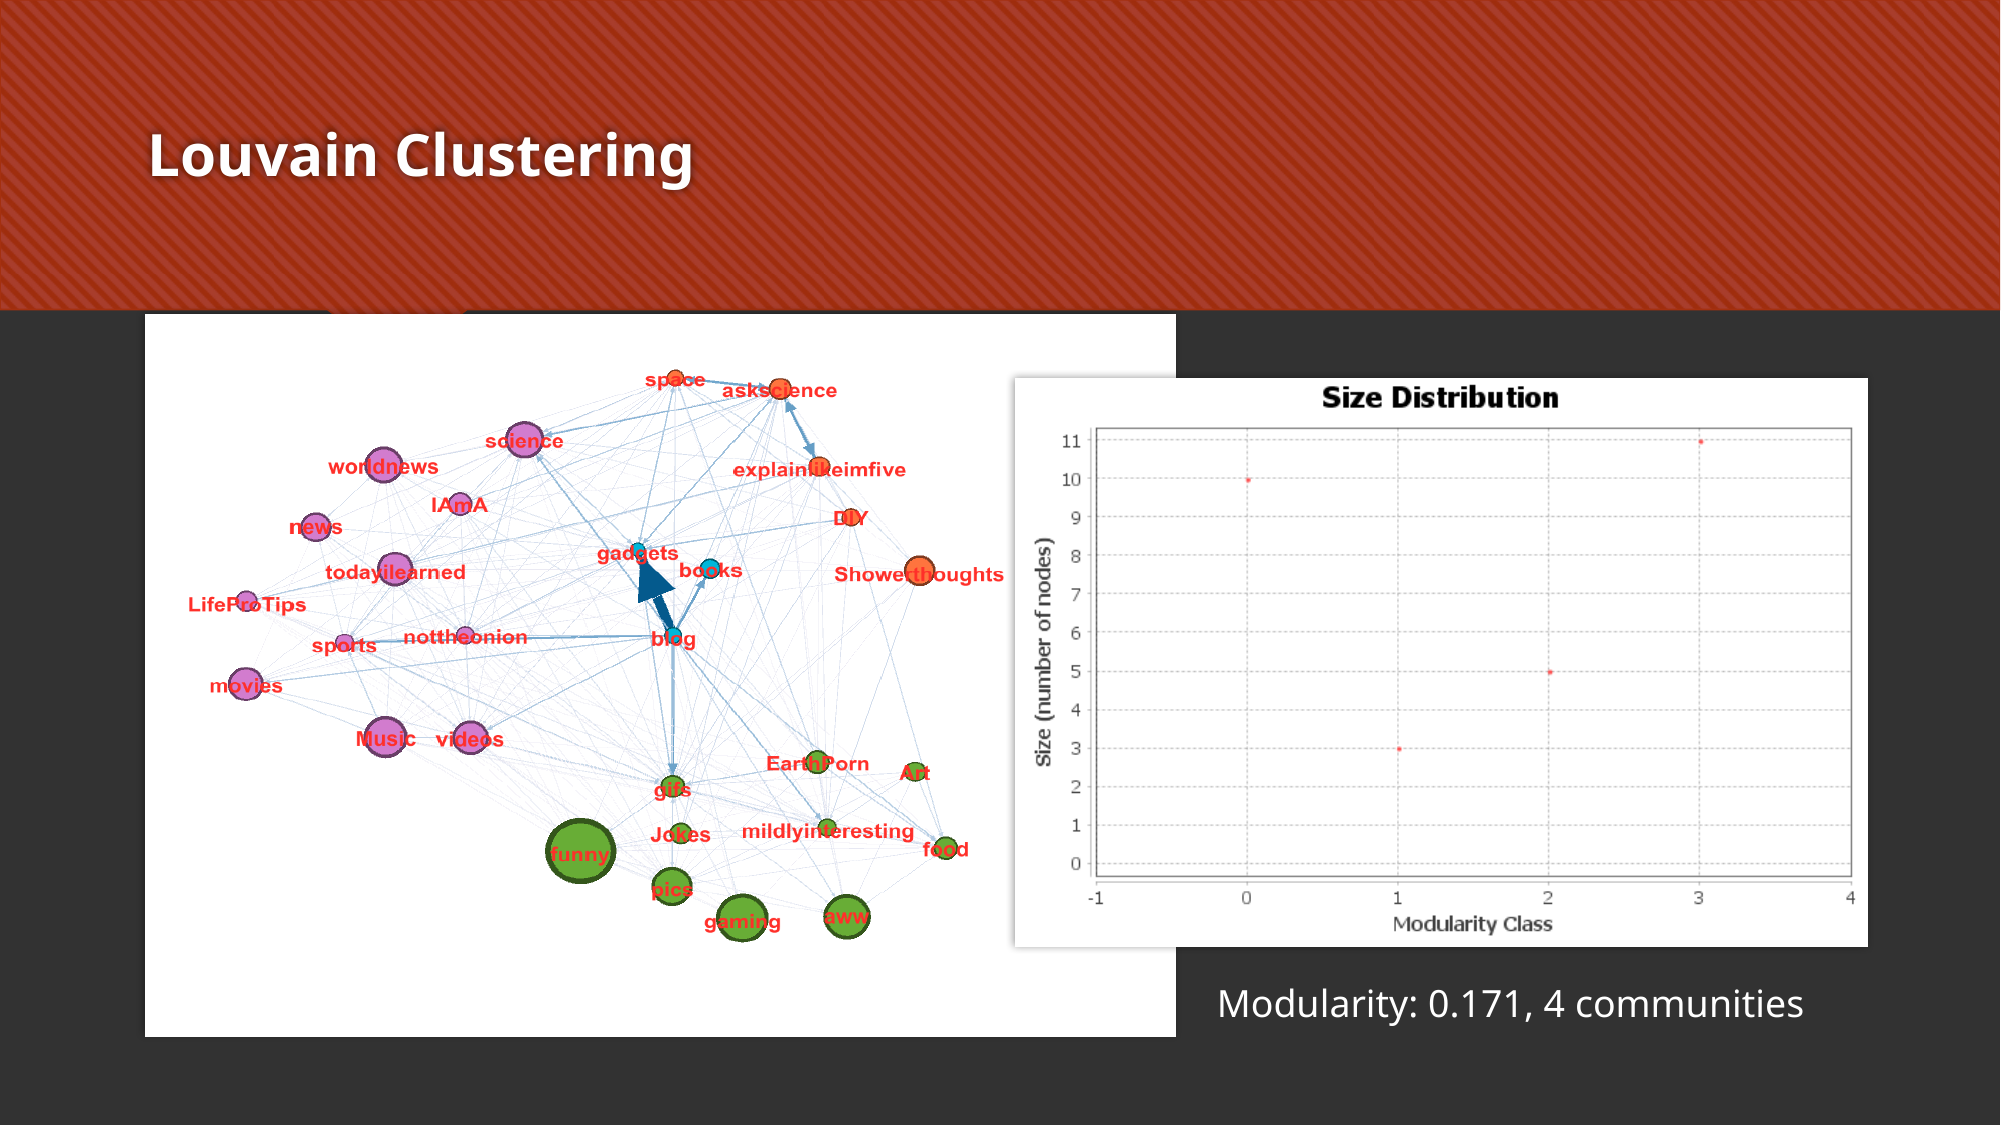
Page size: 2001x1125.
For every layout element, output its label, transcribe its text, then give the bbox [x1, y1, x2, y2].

text_box Modularity: 0.171, 4 communities [1202, 972, 2000, 1032]
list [1014, 378, 1868, 948]
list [144, 314, 1176, 1037]
title Louvain Clustering [132, 73, 1868, 233]
